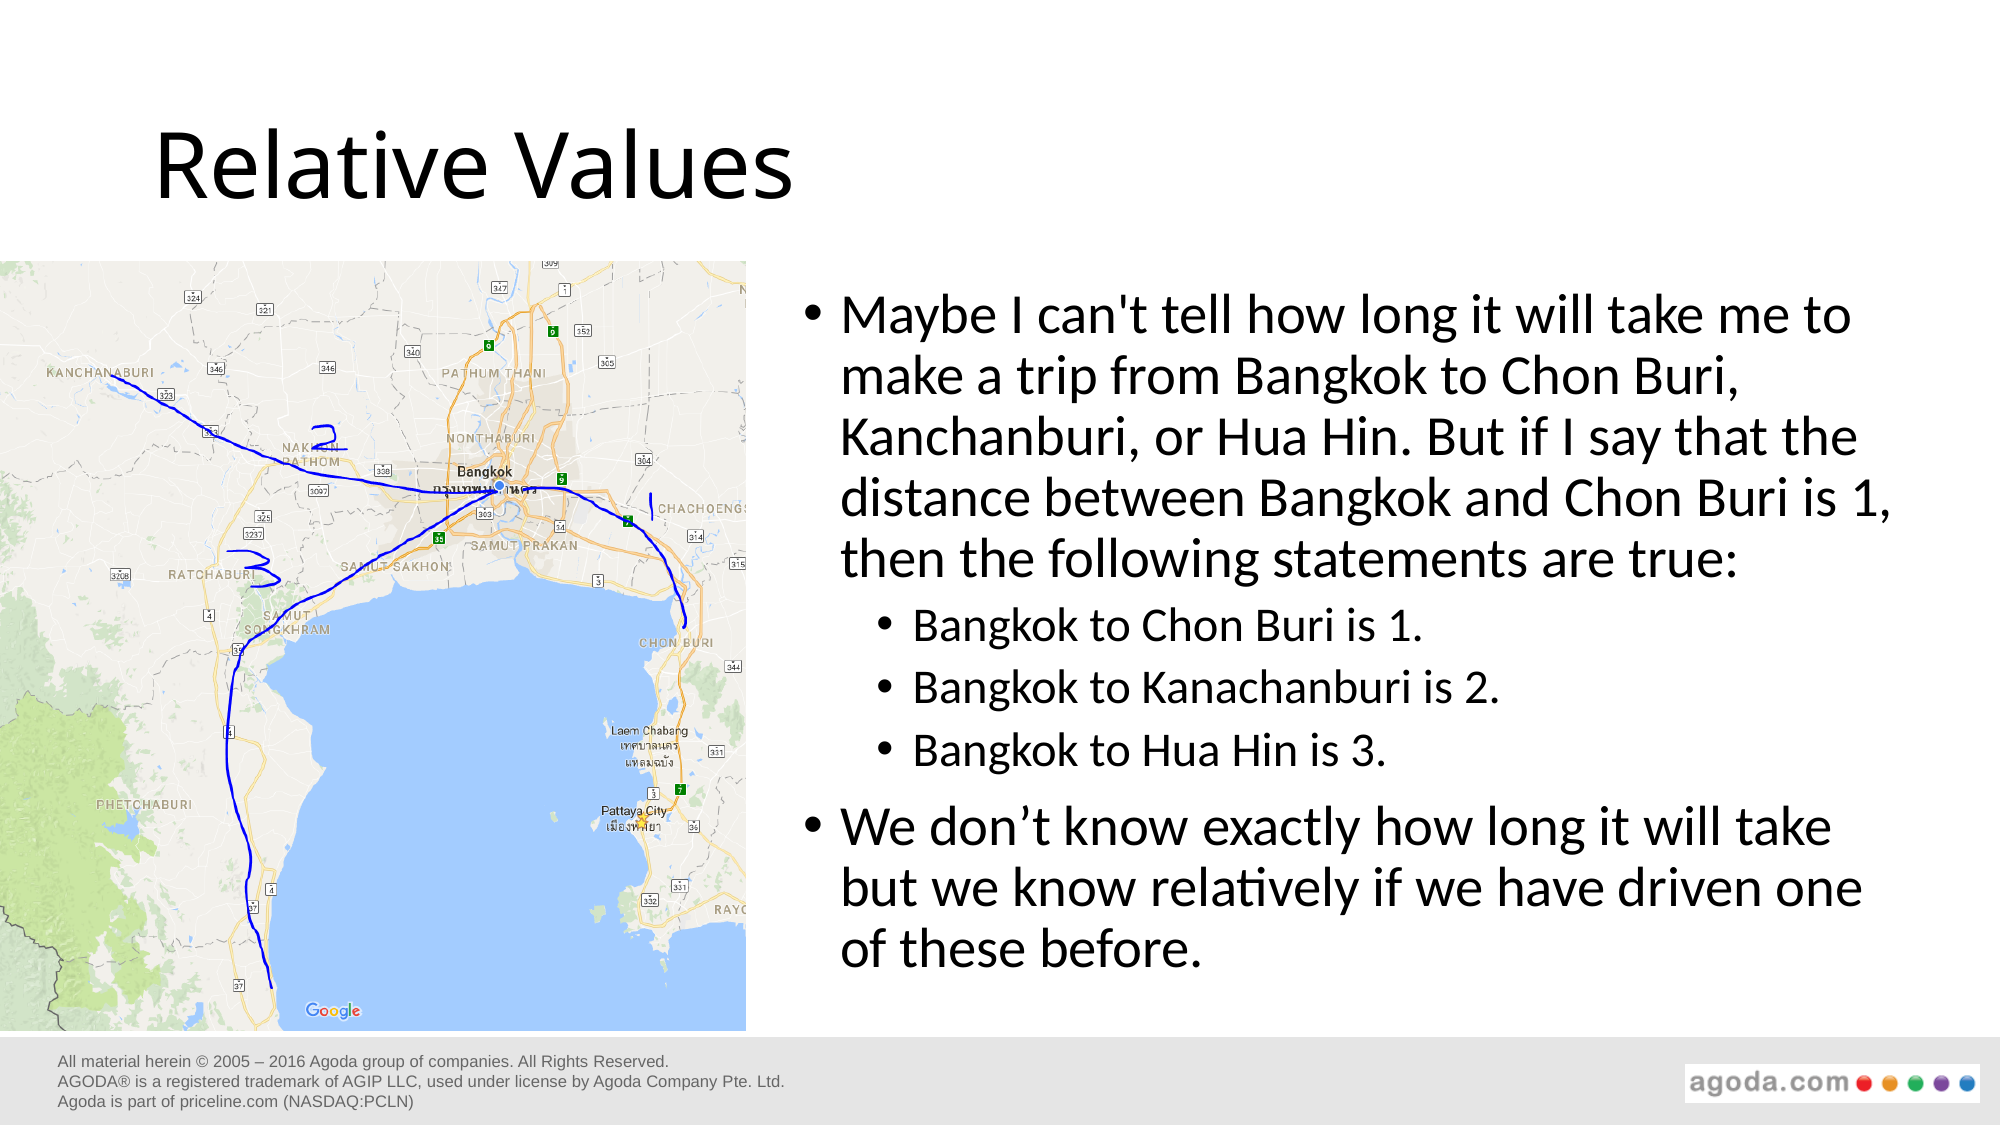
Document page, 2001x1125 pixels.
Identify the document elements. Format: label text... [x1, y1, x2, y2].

picture [0, 261, 746, 1031]
picture [1685, 1064, 1980, 1103]
list Maybe I can't tell how long it will take me to make a trip from Bangkok to Chon Buri, Kanchanburi, or Hua Hin. But if I say that the distance between Bangkok and Chon Buri is 1, then the following statements are true: Bangkok to Chon Buri is 1. Bangkok to Kanachanburi is 2. Bangkok to Hua Hin is 3. We don’t know exactly how long it will take but we know relatively if we have driven one of these before. [788, 277, 1934, 992]
title Relative Values [137, 59, 1863, 278]
